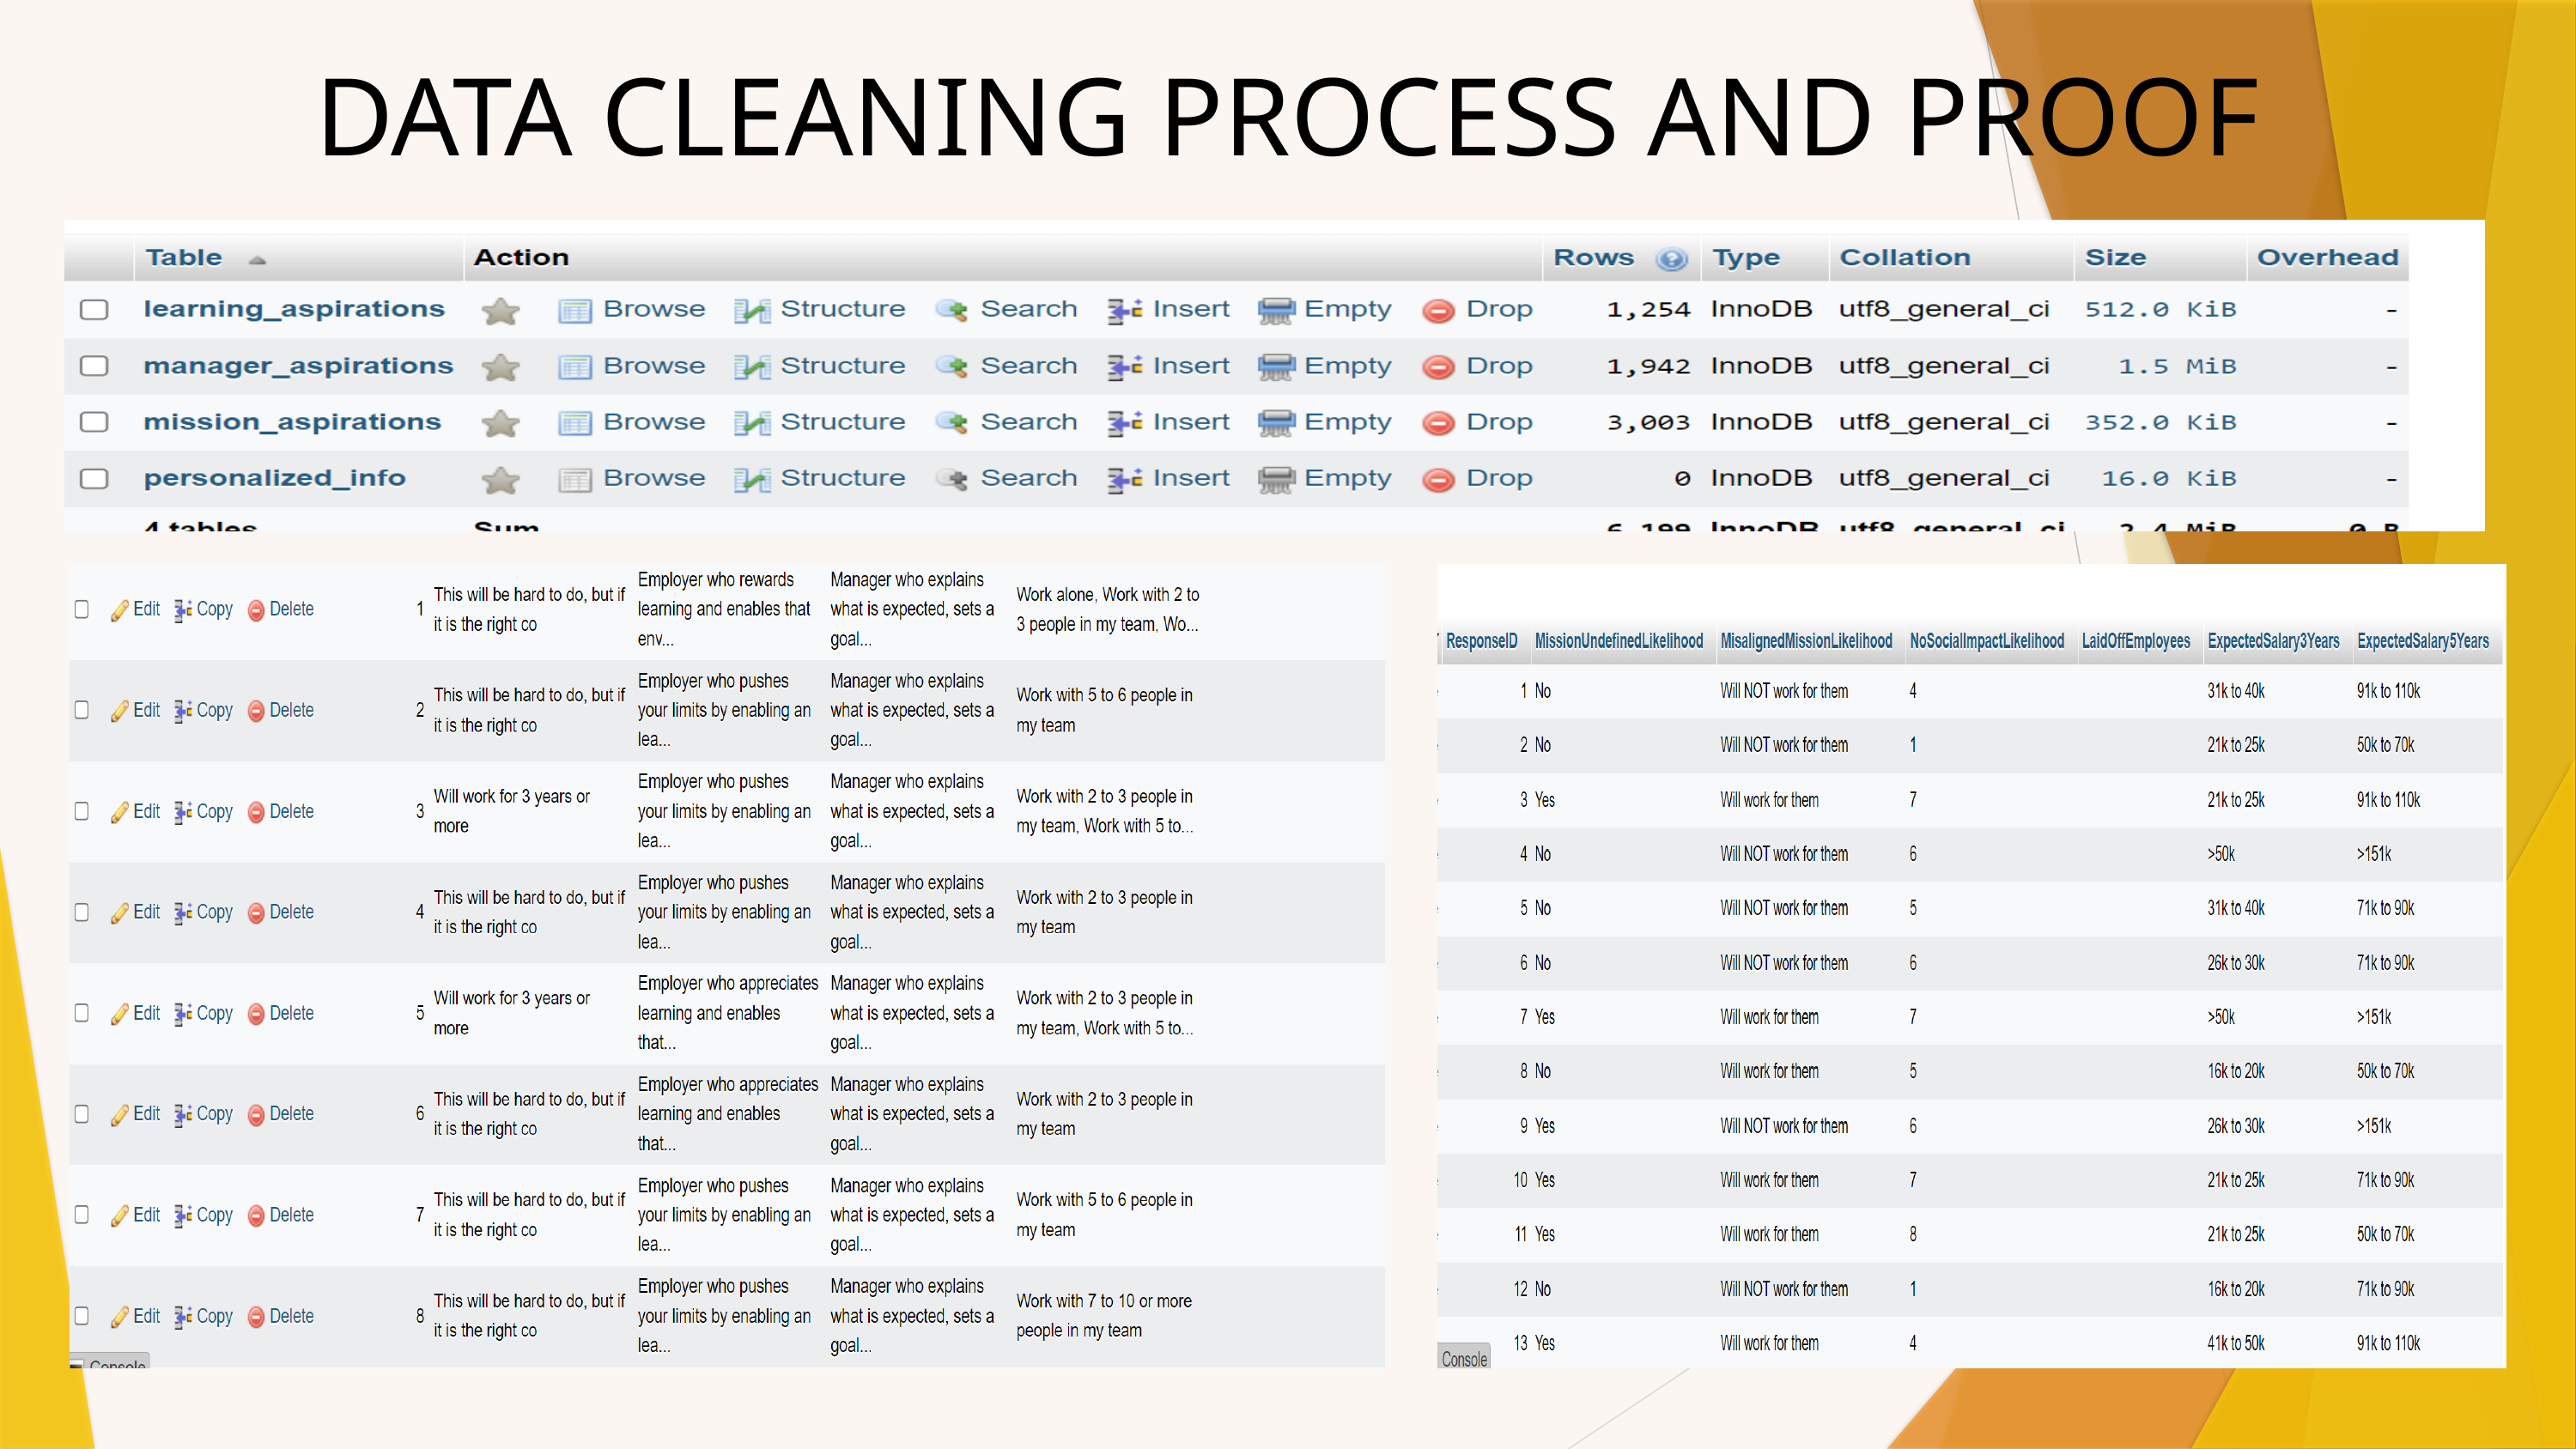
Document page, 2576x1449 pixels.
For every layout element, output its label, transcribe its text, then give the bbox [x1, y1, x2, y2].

text_box DATA CLEANING PROCESS AND PROOF [91, 48, 2485, 178]
picture [69, 564, 1385, 1369]
picture [1437, 564, 2507, 1369]
picture [64, 219, 2486, 532]
